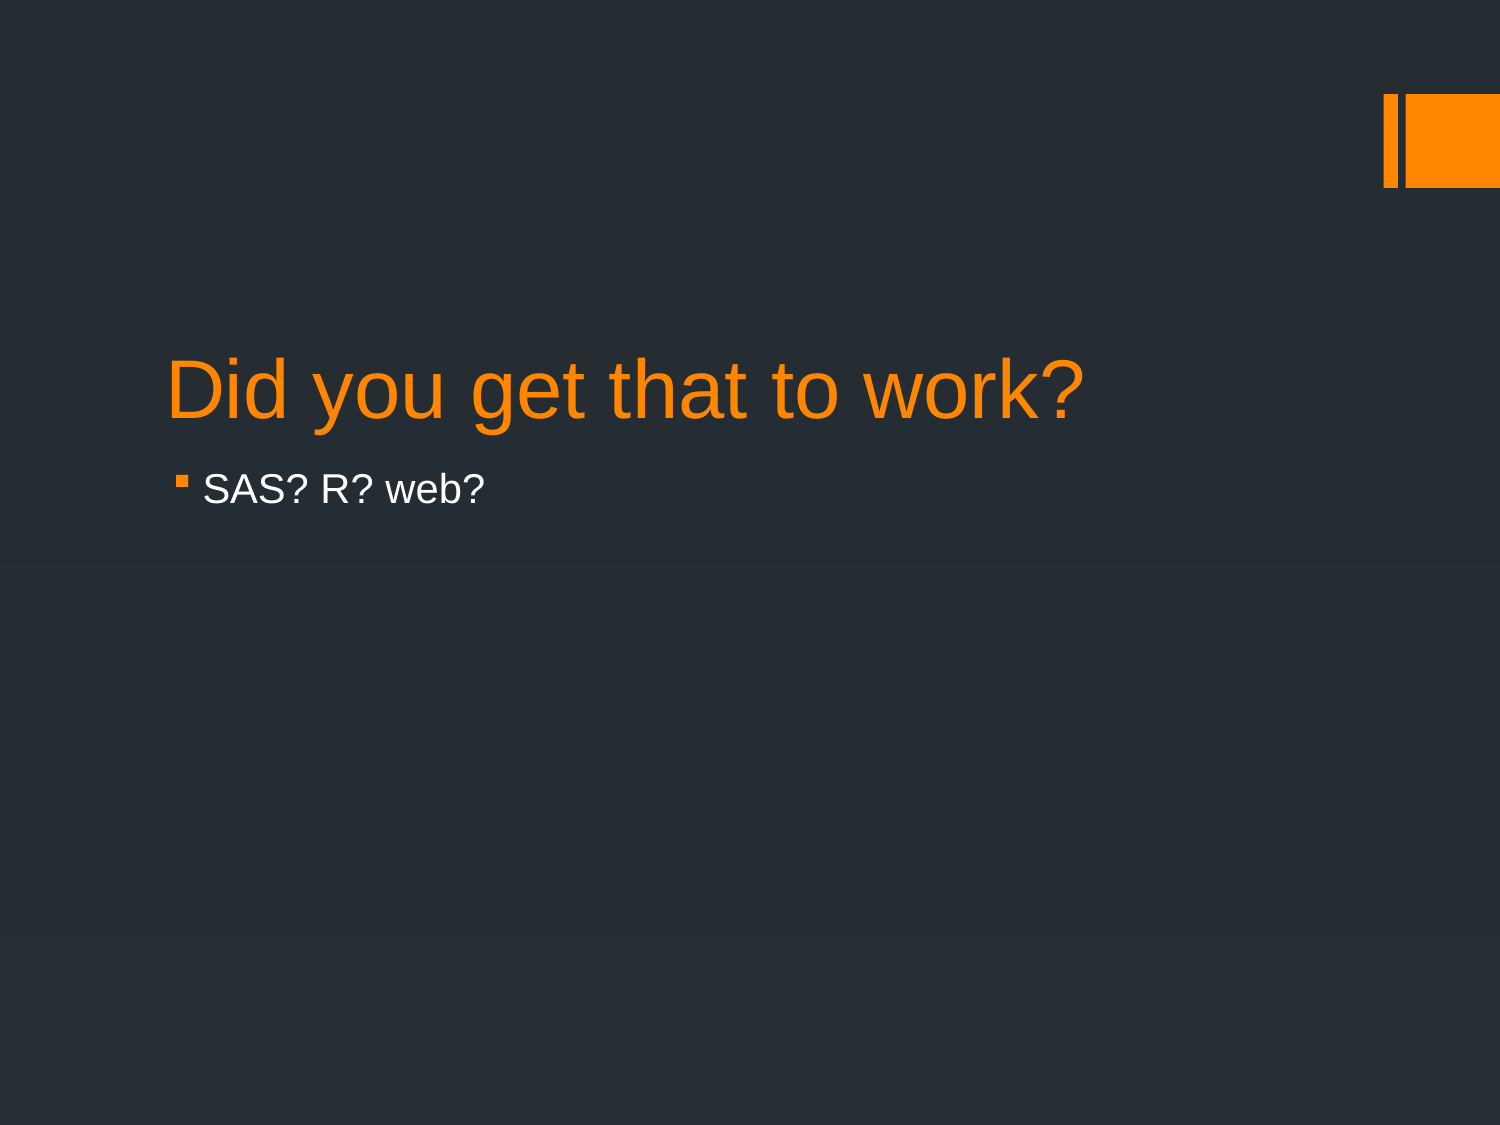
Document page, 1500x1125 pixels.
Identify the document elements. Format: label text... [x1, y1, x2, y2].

list SAS? R? web? [150, 454, 1350, 1035]
title Did you get that to work? [150, 253, 1350, 443]
